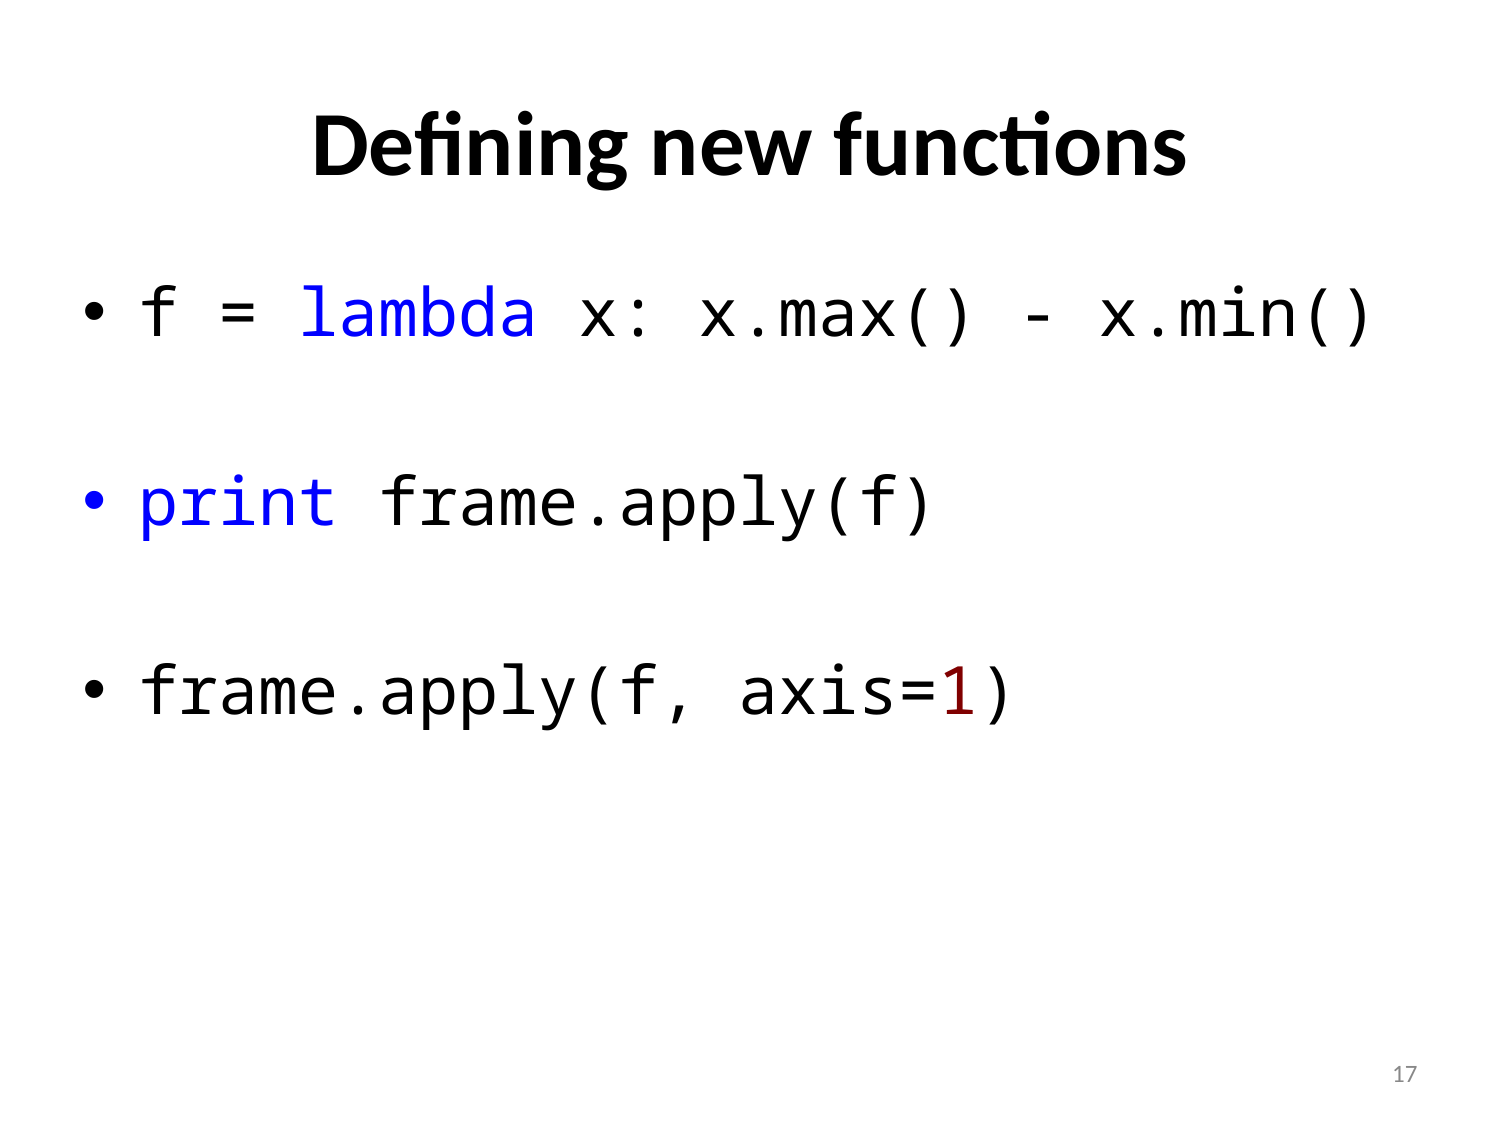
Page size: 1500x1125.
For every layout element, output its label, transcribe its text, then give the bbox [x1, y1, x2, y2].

slide_number 17 [1382, 1051, 1426, 1094]
title Defining new functions [74, 44, 1426, 234]
list f = lambda x: x.max() - x.min() print frame.apply(f) frame.apply(f, axis=1) [74, 261, 1426, 1006]
